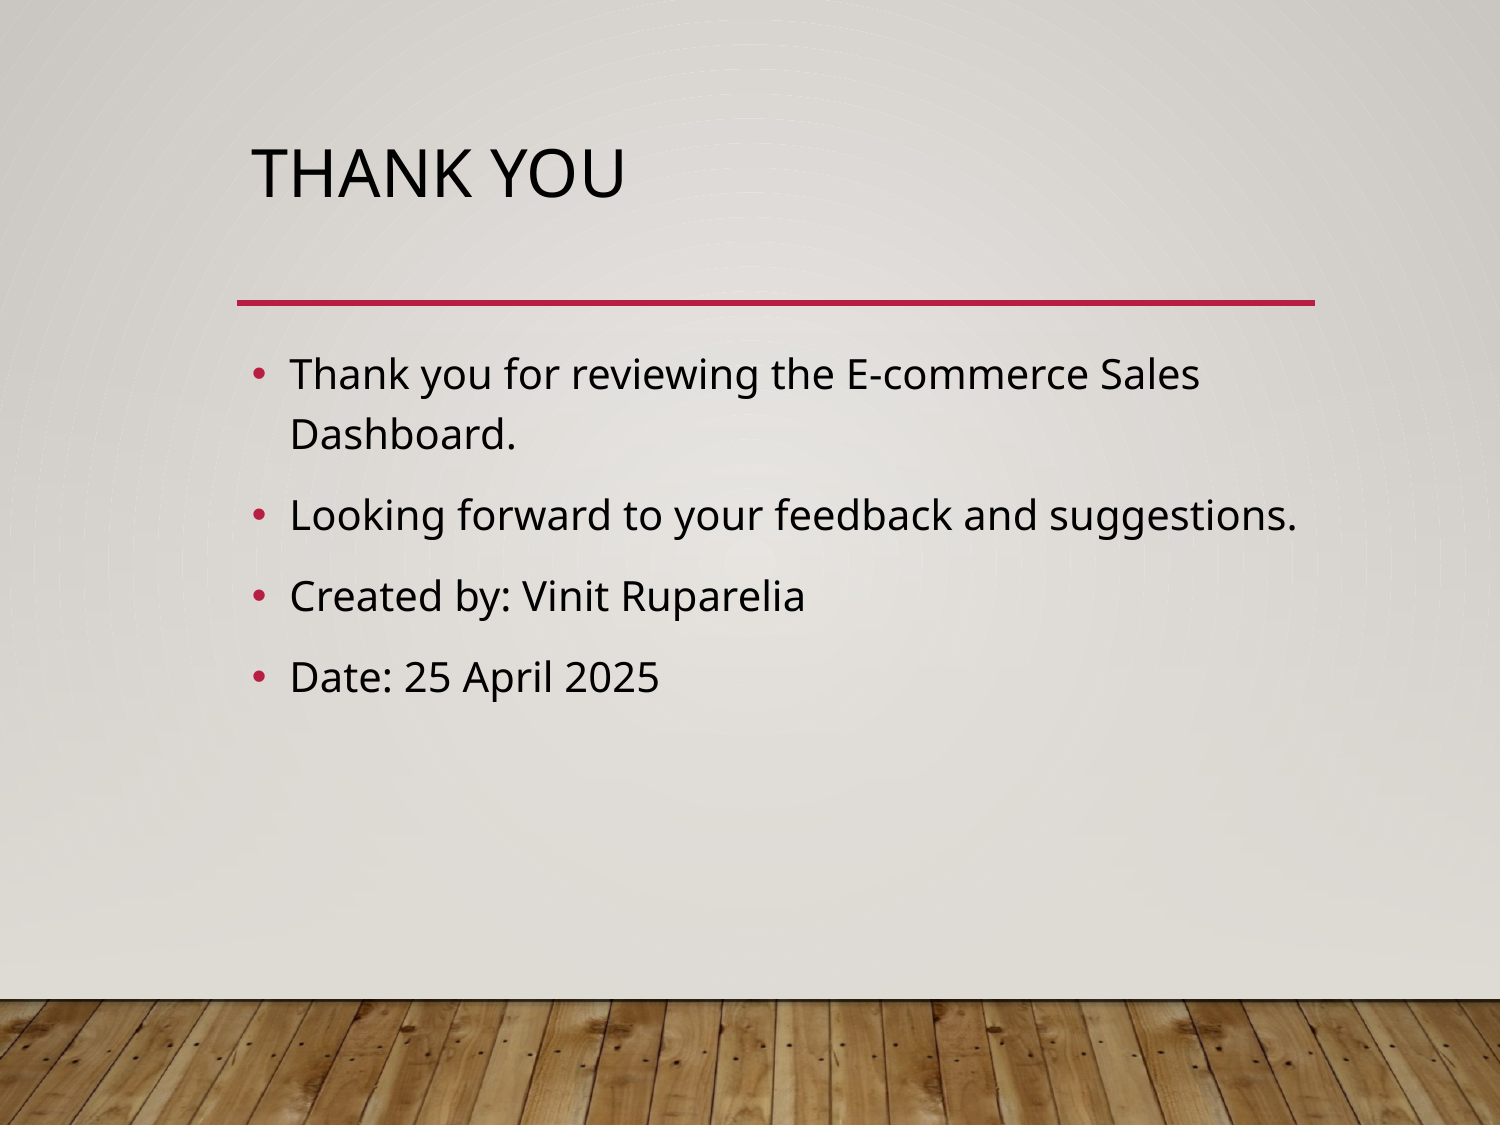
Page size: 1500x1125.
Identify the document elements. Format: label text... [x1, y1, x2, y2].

title Thank You [236, 131, 1315, 305]
picture [0, 999, 1500, 1125]
list Thank you for reviewing the E-commerce Sales Dashboard. Looking forward to your feedback and suggestions. Created by: Vinit Ruparelia Date: 25 April 2025 [236, 330, 1315, 897]
